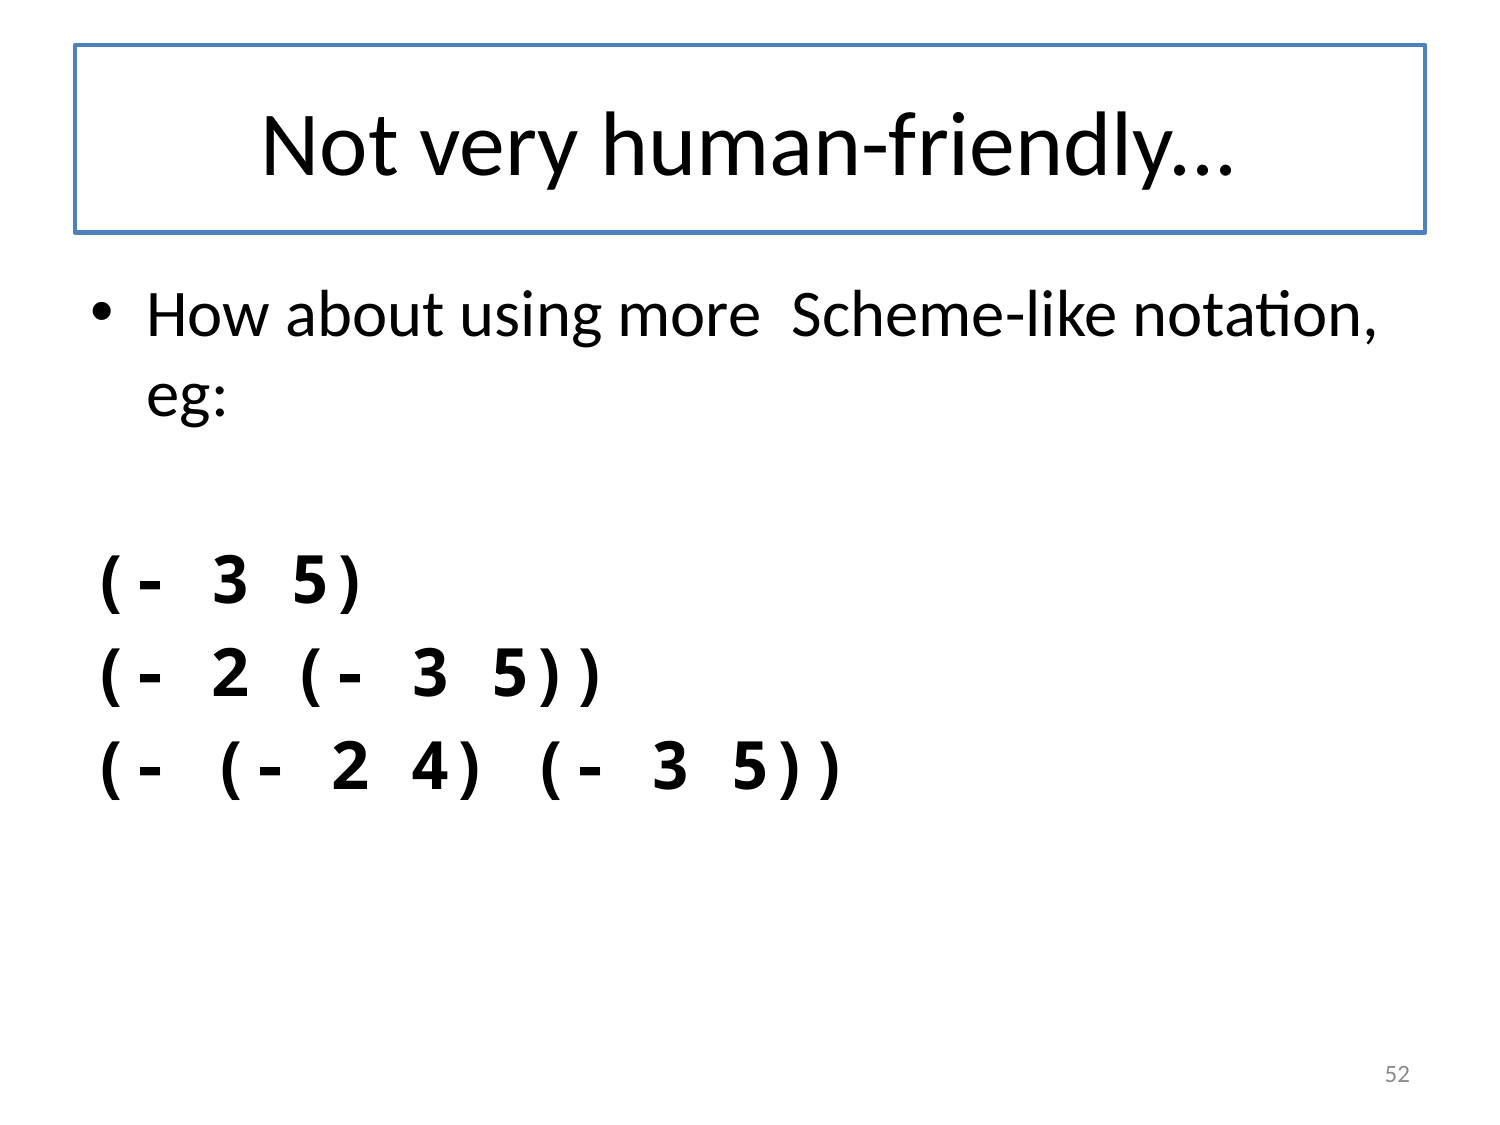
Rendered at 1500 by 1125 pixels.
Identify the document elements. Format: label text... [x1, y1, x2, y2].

title Not very human-friendly... [73, 43, 1427, 235]
list How about using more Scheme-like notation, eg: (- 3 5) (- 2 (- 3 5)) (- (- 2 4) (- 3 5)) [75, 262, 1425, 1005]
slide_number 52 [1074, 1042, 1425, 1103]
